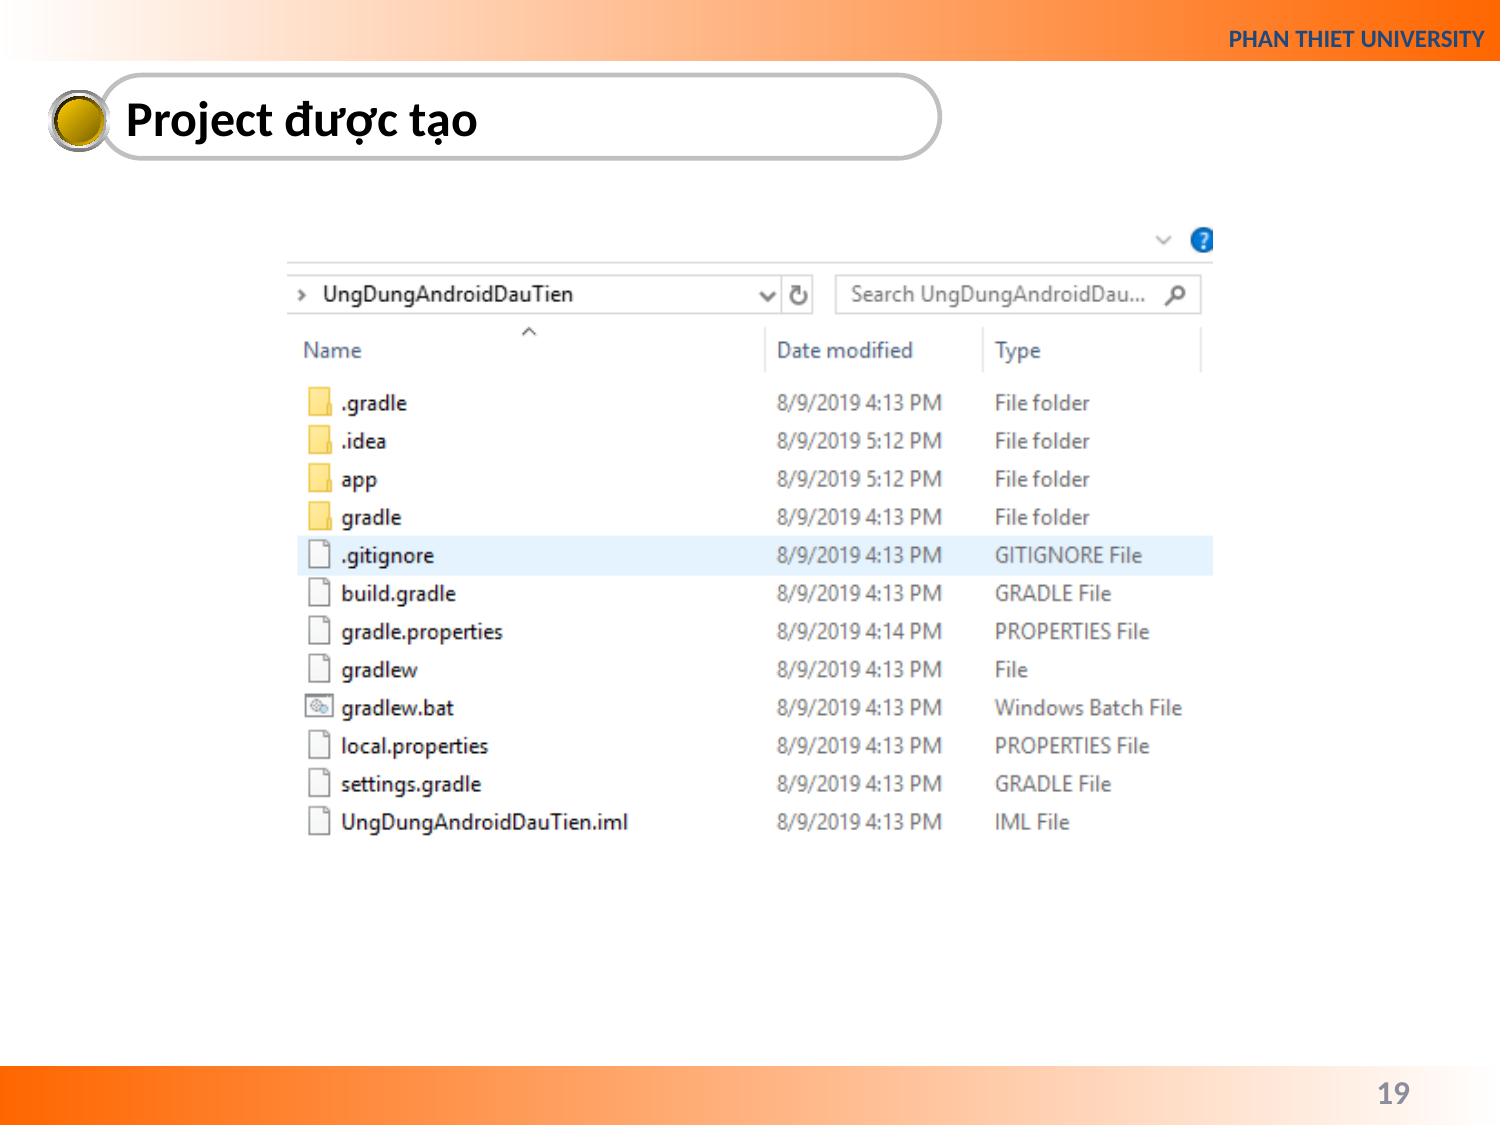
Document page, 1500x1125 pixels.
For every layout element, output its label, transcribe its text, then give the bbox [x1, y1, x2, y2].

text_box Project được tạo [111, 75, 940, 159]
picture [287, 224, 1213, 949]
slide_number 19 [1074, 1060, 1425, 1121]
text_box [47, 89, 111, 153]
